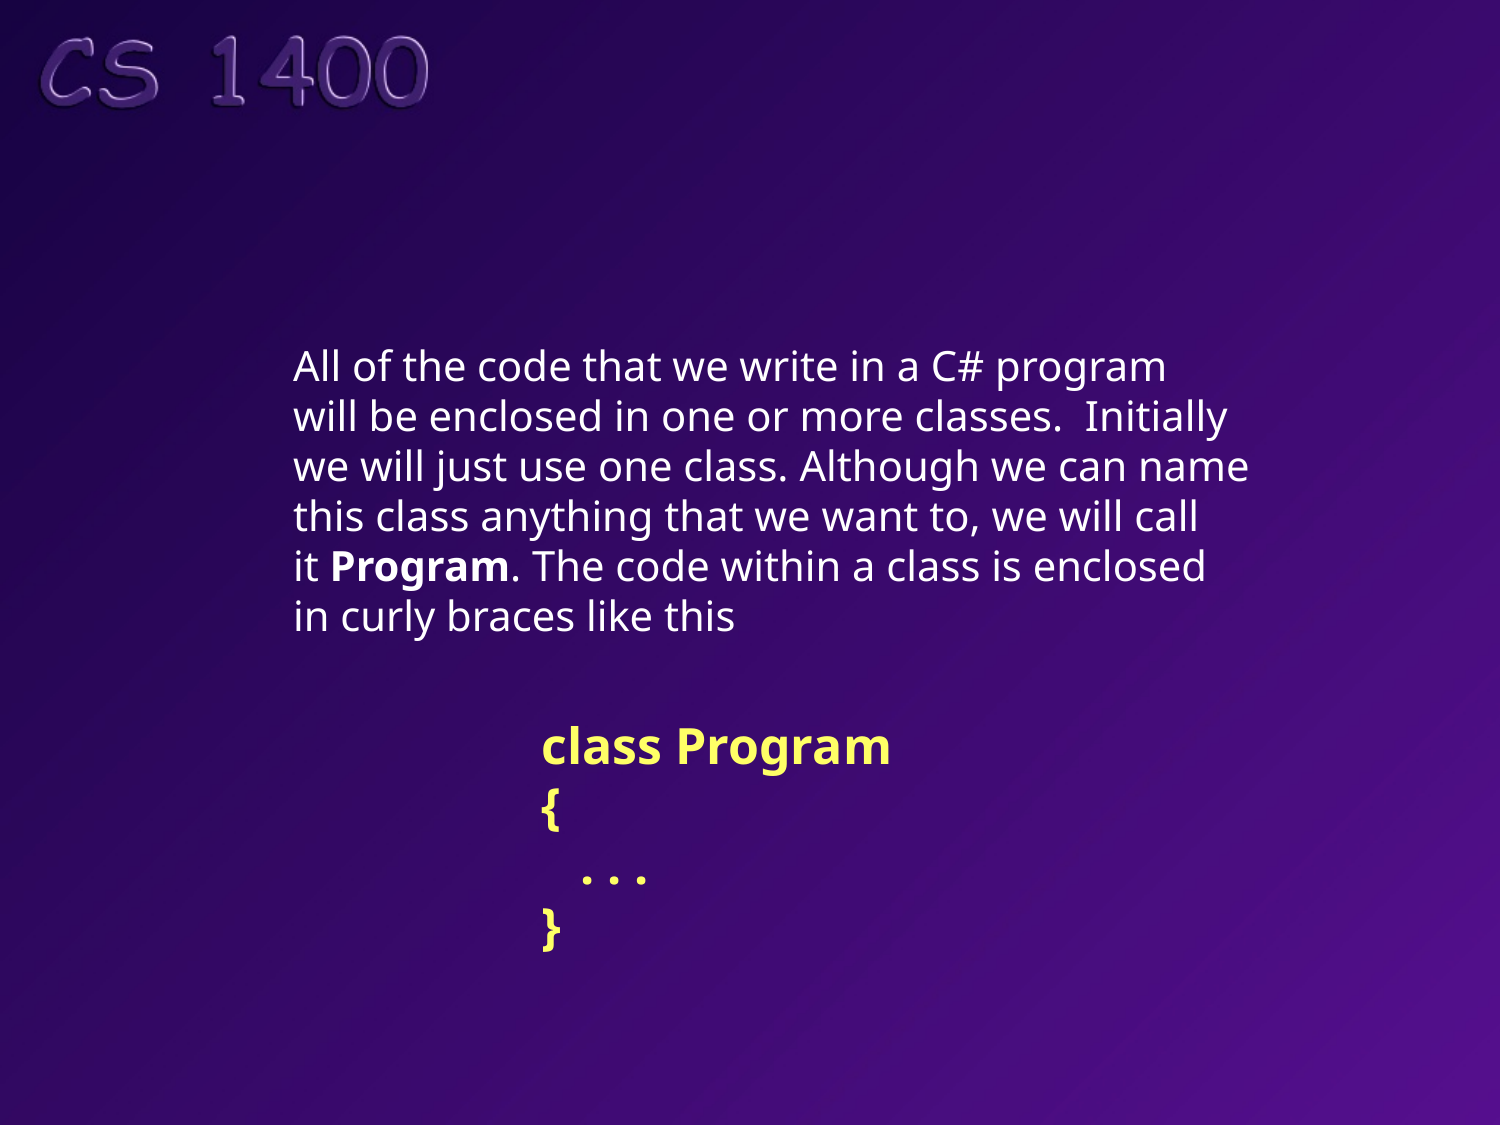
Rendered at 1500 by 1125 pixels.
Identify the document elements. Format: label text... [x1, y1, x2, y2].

picture [0, 0, 1500, 1125]
text_box All of the code that we write in a C# program will be enclosed in one or more classes. Initially we will just use one class. Although we can name this class anything that we want to, we will call it Program. The code within a class is enclosed in curly braces like this [278, 332, 1276, 648]
text_box class Program { . . . } [526, 706, 907, 962]
